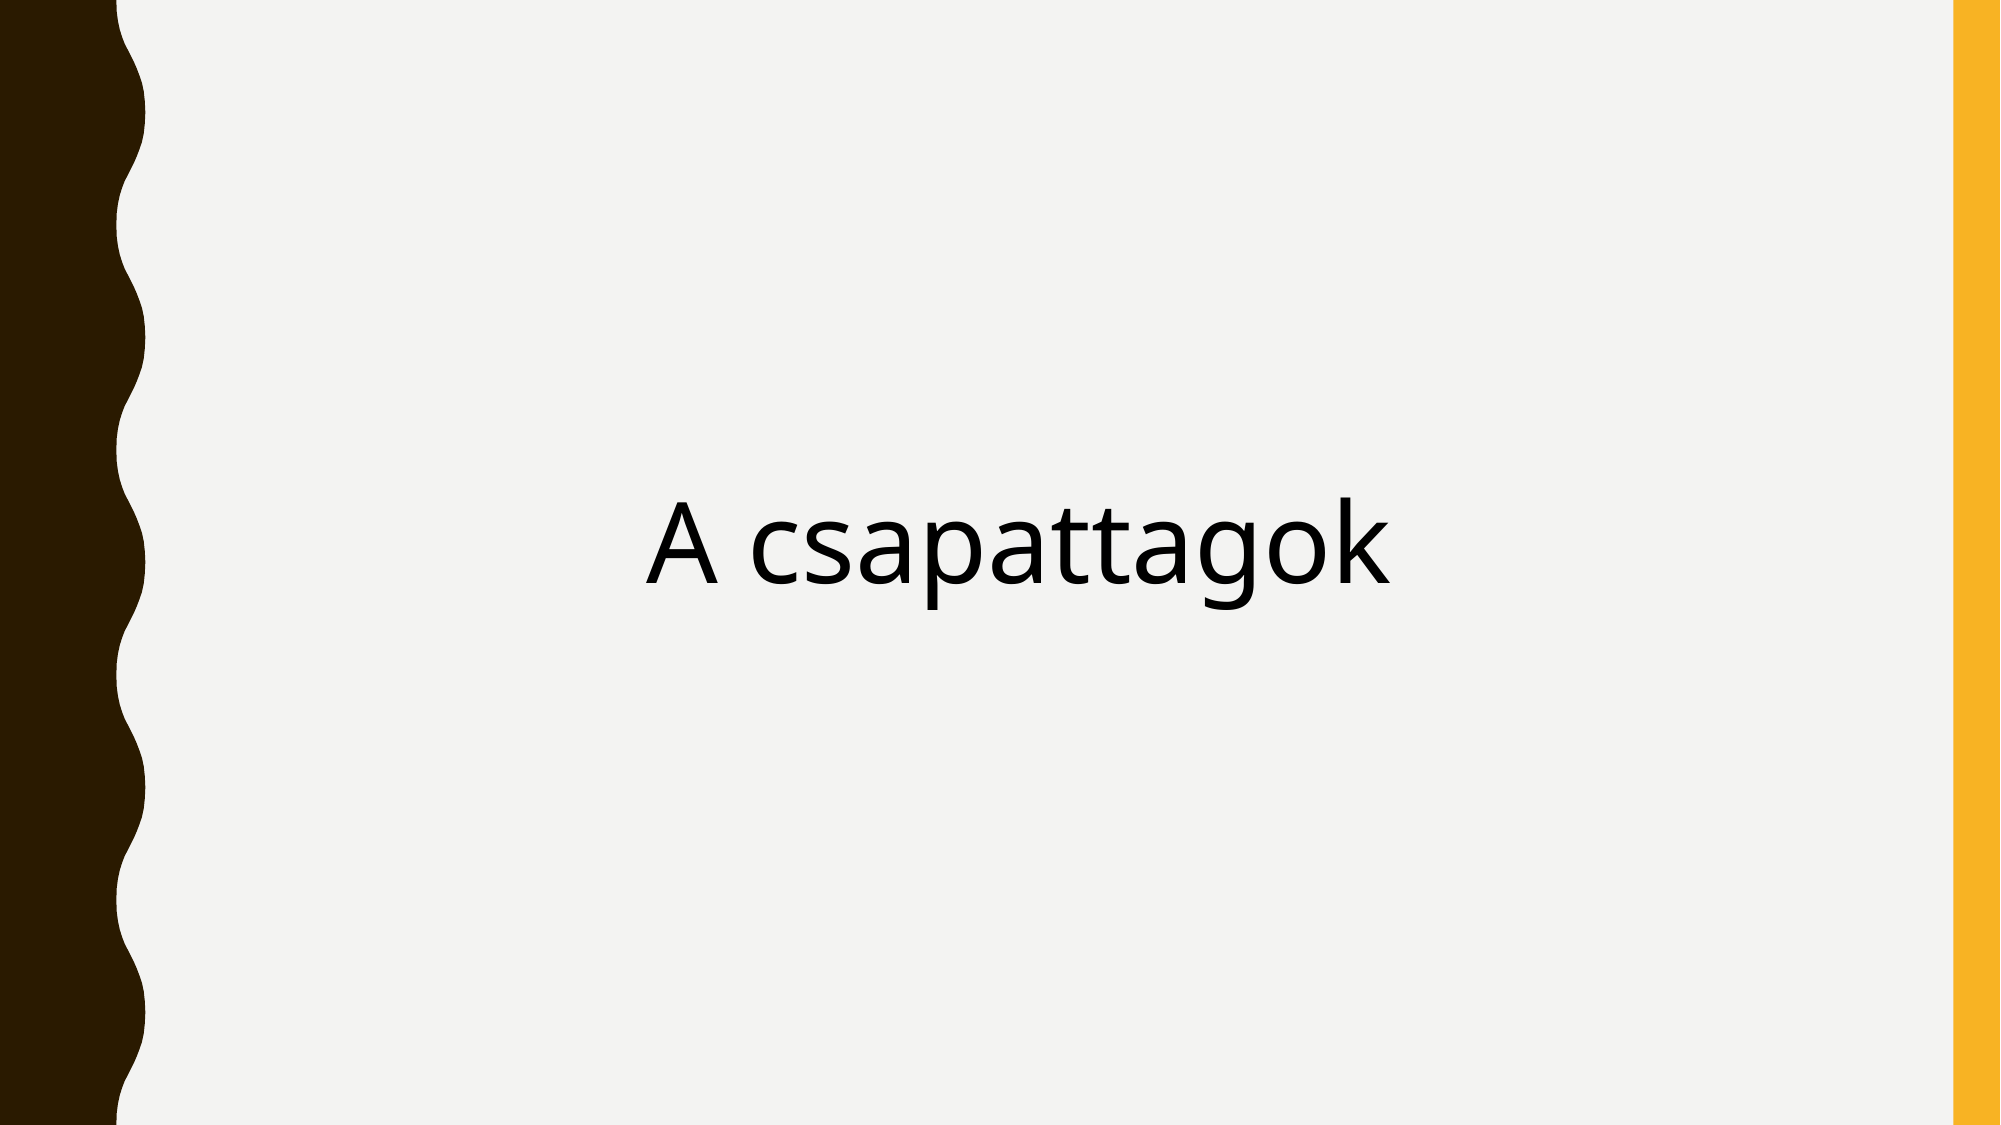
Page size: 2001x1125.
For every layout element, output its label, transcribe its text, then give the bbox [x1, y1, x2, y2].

text_box A csapattagok [631, 463, 1407, 659]
